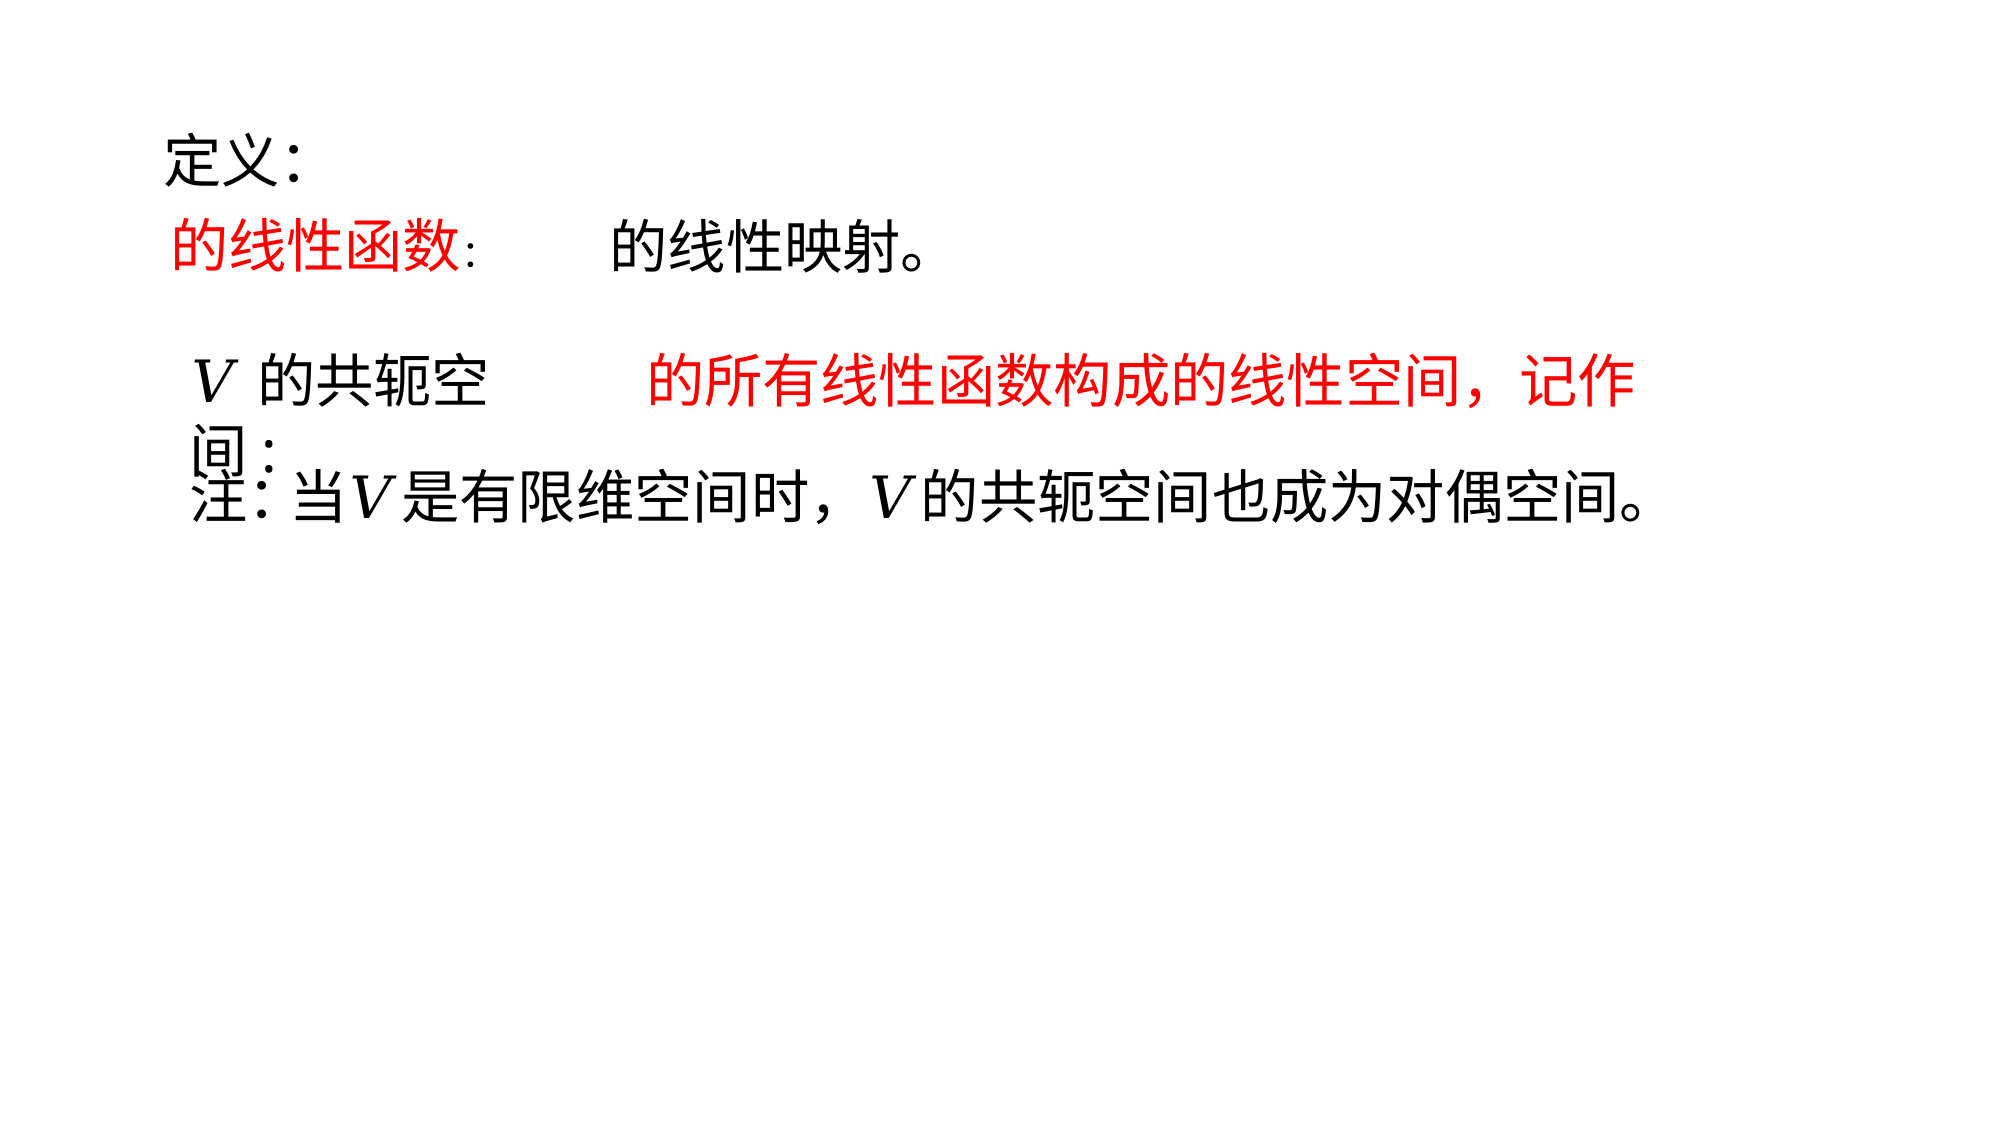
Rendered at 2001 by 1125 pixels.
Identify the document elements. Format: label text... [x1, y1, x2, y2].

text_box 𝑉的共轭空间: [174, 336, 546, 452]
text_box 当𝑉是有限维空间时，𝑉的共轭空间也成为对偶空间。 [295, 452, 1639, 538]
text_box 注： [174, 452, 295, 538]
text_box 定义： [148, 117, 319, 202]
